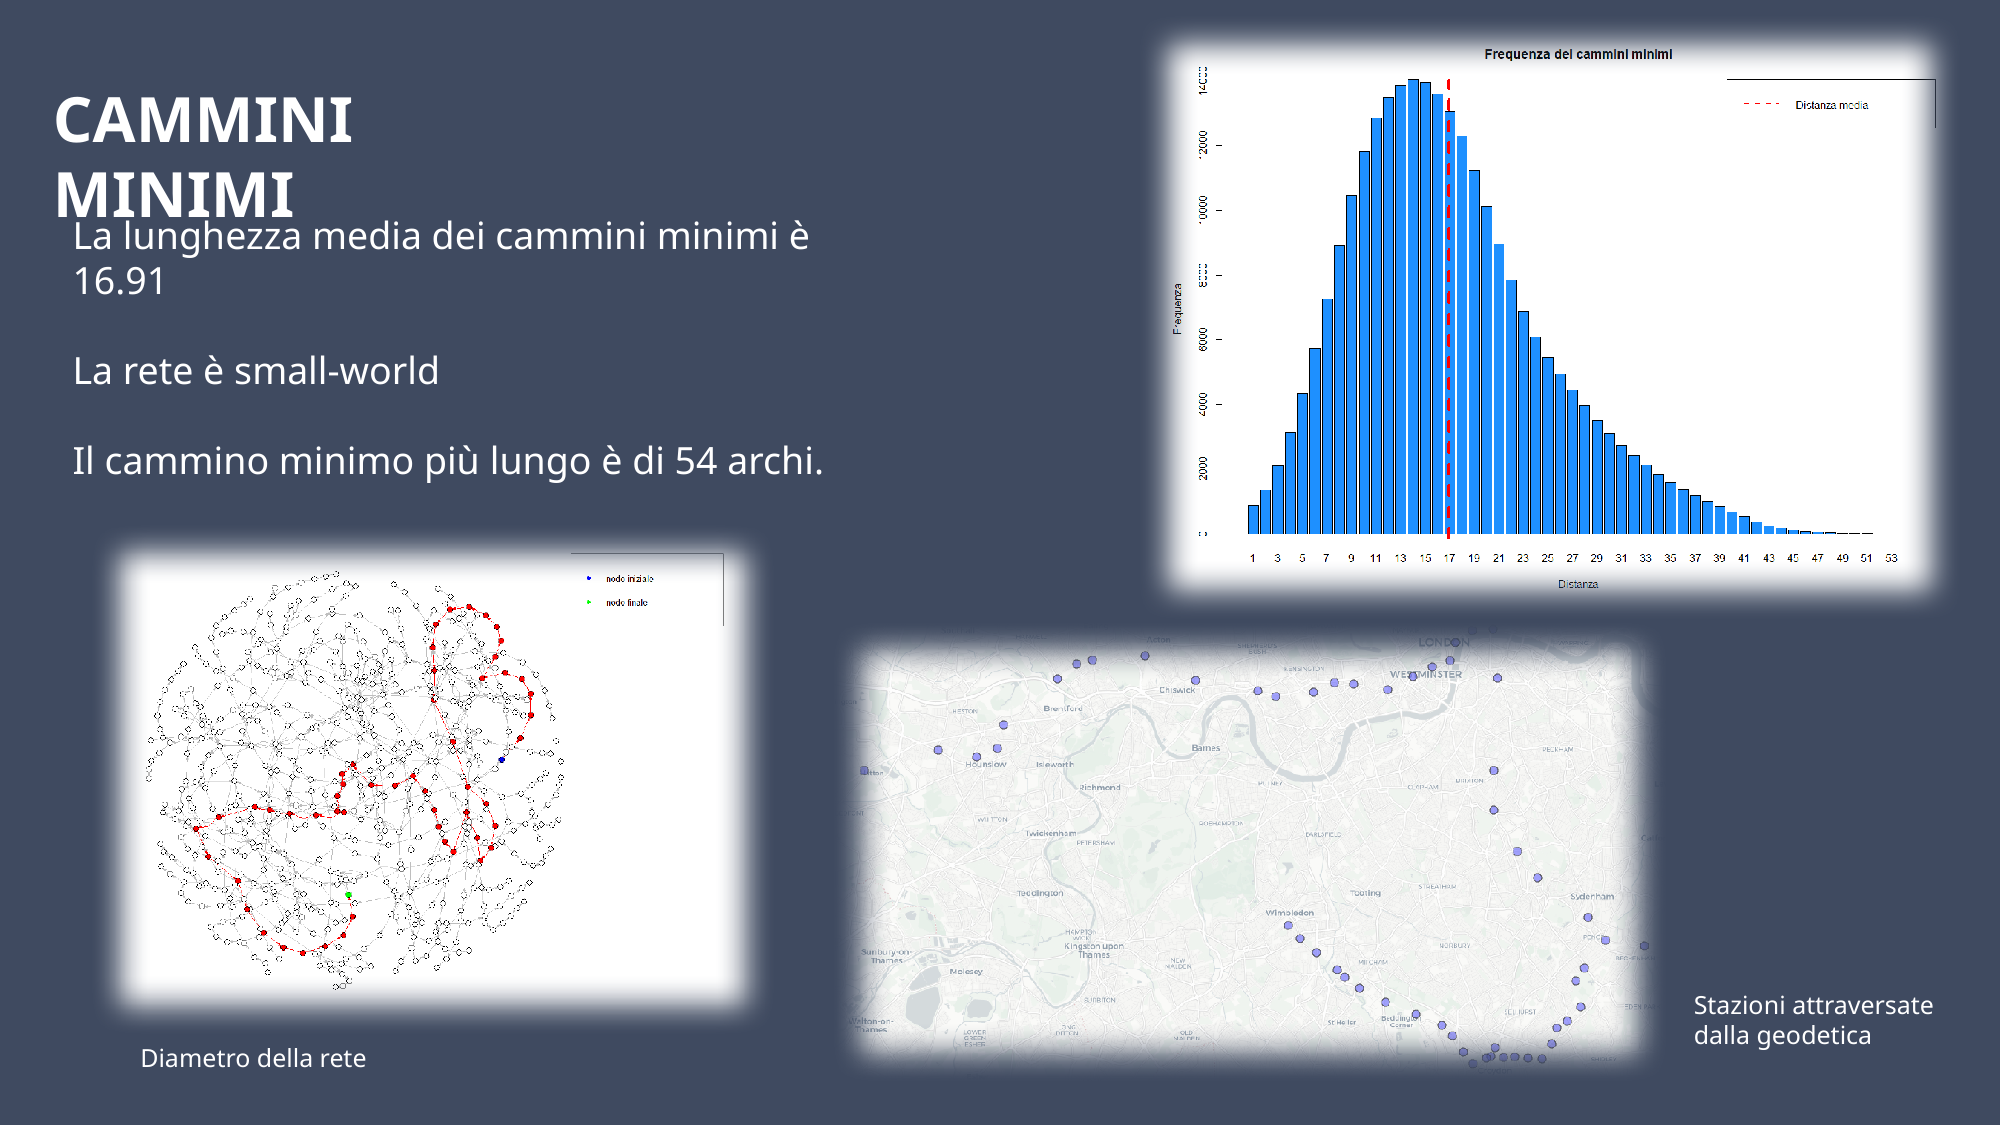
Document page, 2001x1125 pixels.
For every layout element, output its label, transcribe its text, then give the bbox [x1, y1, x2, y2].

text_box Diametro della rete [125, 1037, 639, 1081]
text_box Stazioni attraversate dalla geodetica [1679, 982, 2000, 1058]
text_box CAMMINI MINIMI [38, 72, 626, 238]
picture [88, 522, 777, 1037]
text_box La lunghezza media dei cammini minimi è 16.91 La rete è small-world Il cammino minimo più lungo è di 54 archi. [57, 204, 861, 490]
picture [831, 13, 1963, 1083]
